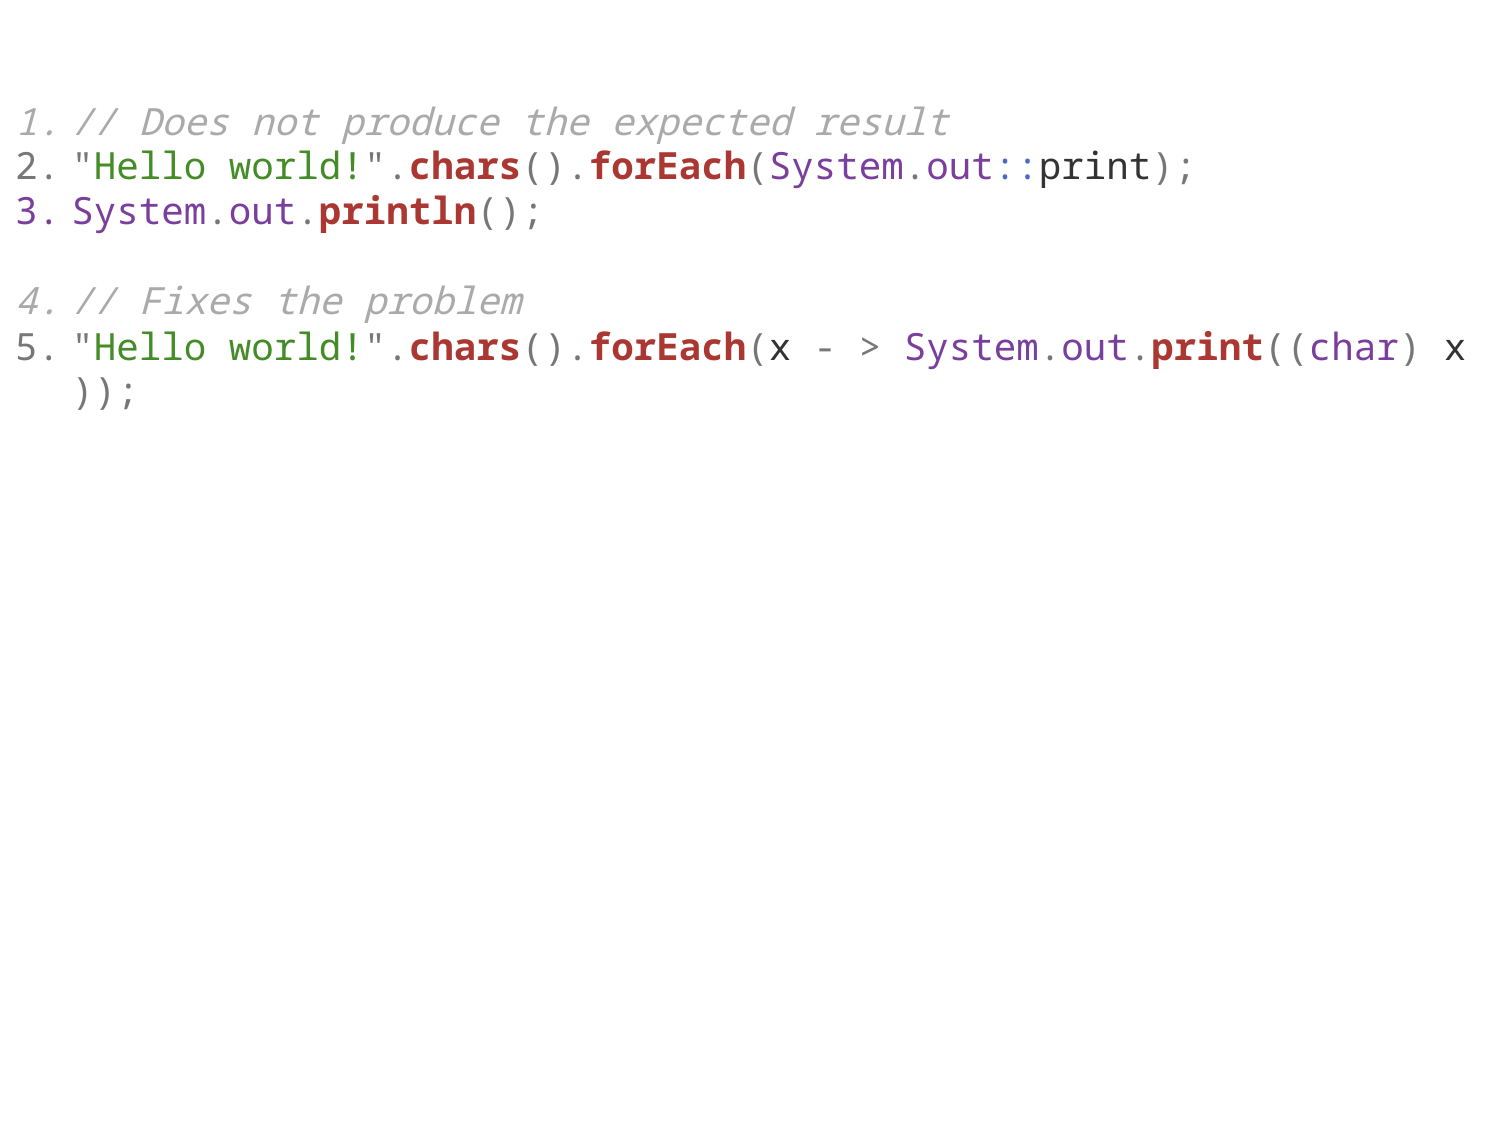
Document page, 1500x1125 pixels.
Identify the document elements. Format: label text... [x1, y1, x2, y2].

list // Does not produce the expected result "Hello world!".chars().forEach(System.out::print); System.out.println(); // Fixes the problem "Hello world!".chars().forEach(x - > System.out.print((char) x)); [0, 0, 1500, 1125]
